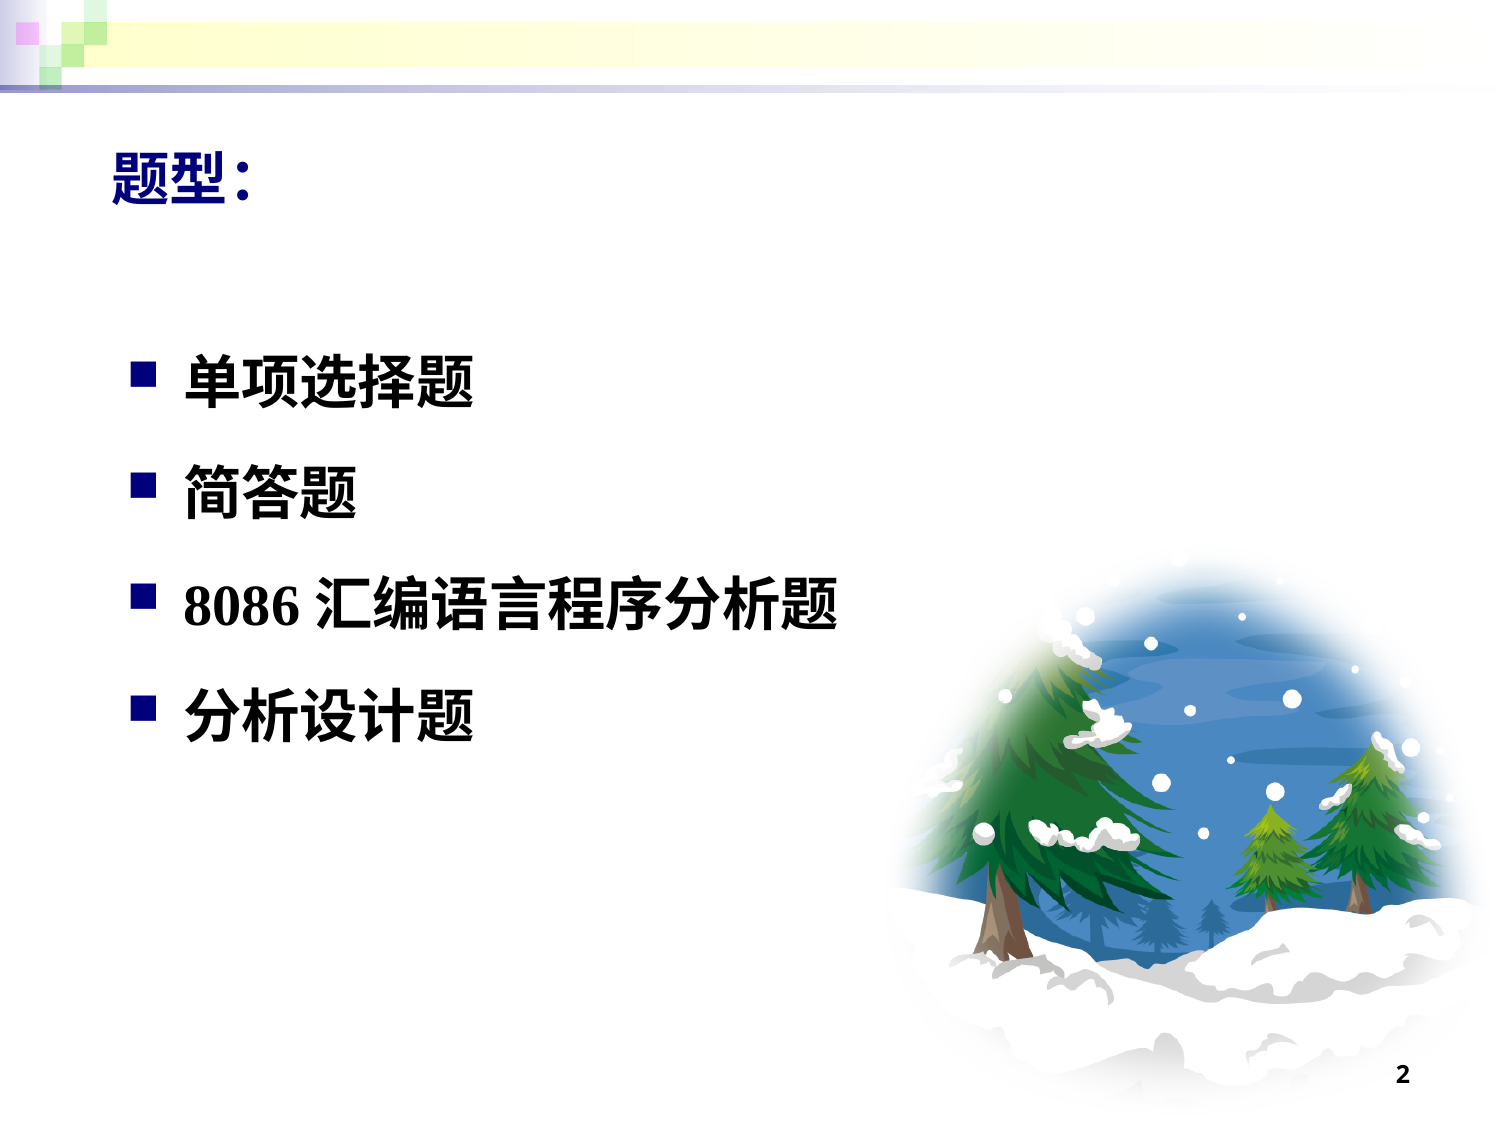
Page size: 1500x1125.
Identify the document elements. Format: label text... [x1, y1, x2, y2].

list 单项选择题 简答题 8086汇编语言程序分析题 分析设计题 [111, 302, 1448, 1048]
title 题型： [96, 133, 1448, 221]
picture [860, 538, 1495, 1117]
